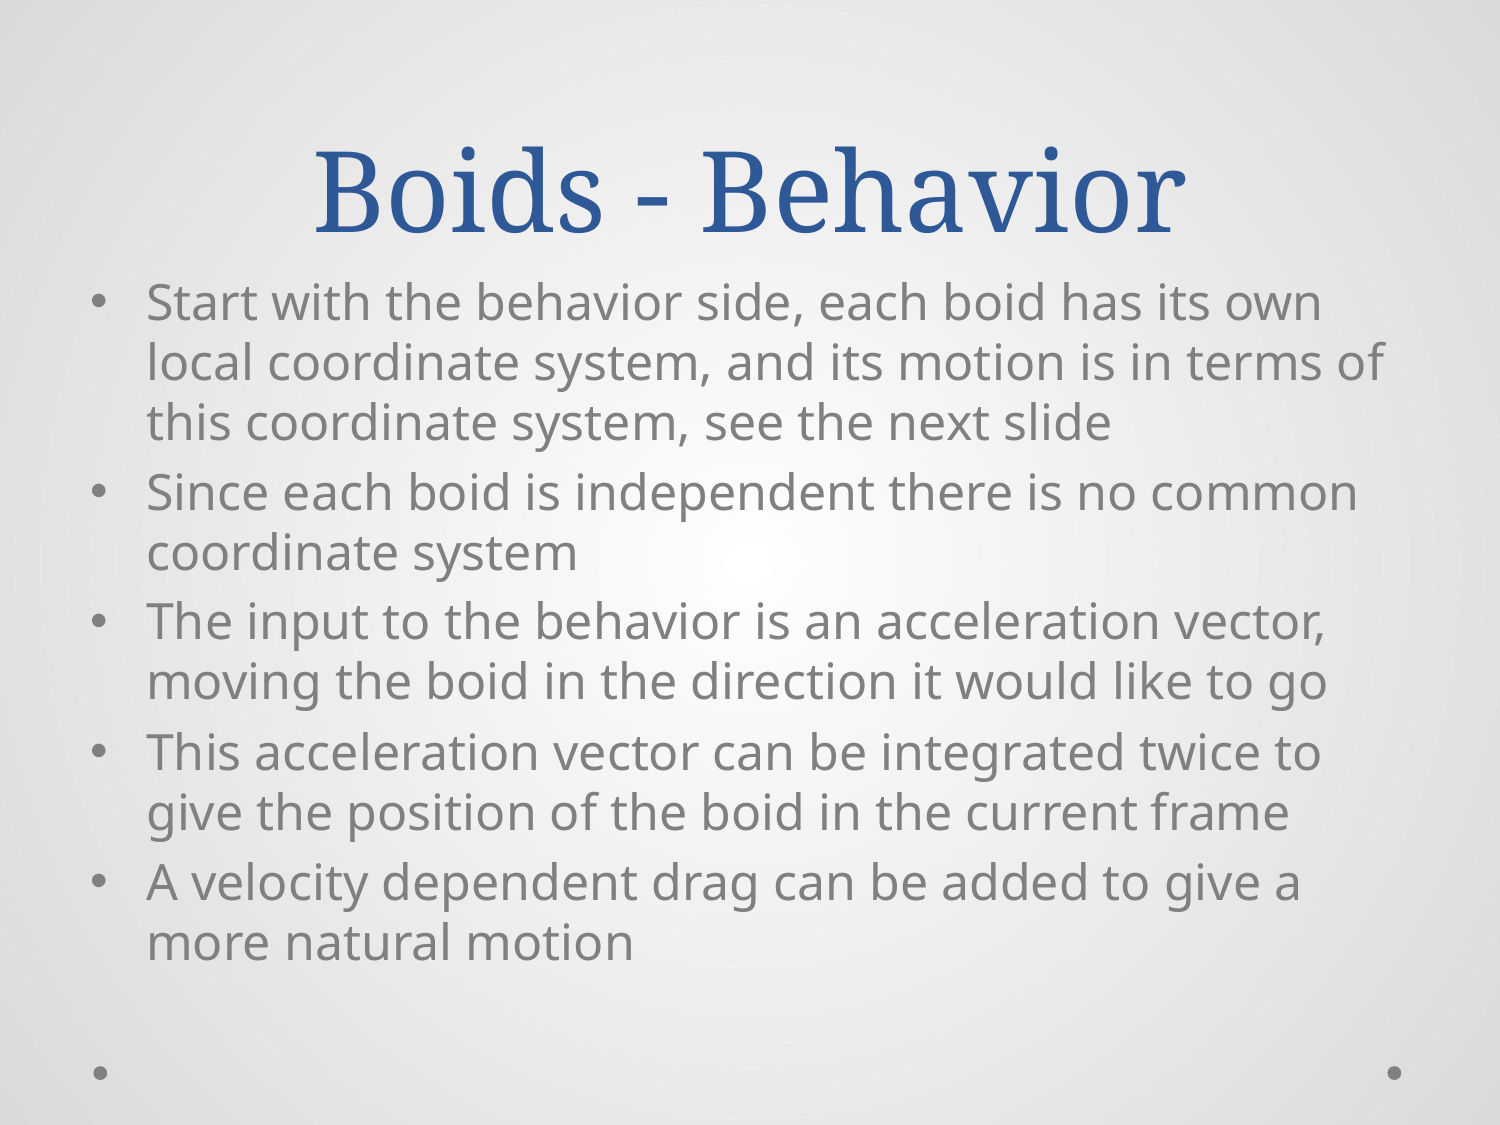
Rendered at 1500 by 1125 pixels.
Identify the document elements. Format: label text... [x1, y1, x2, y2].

list Start with the behavior side, each boid has its own local coordinate system, and its motion is in terms of this coordinate system, see the next slide Since each boid is independent there is no common coordinate system The input to the behavior is an acceleration vector, moving the boid in the direction it would like to go This acceleration vector can be integrated twice to give the position of the boid in the current frame A velocity dependent drag can be added to give a more natural motion [75, 262, 1425, 1005]
title Boids - Behavior [75, 0, 1425, 262]
